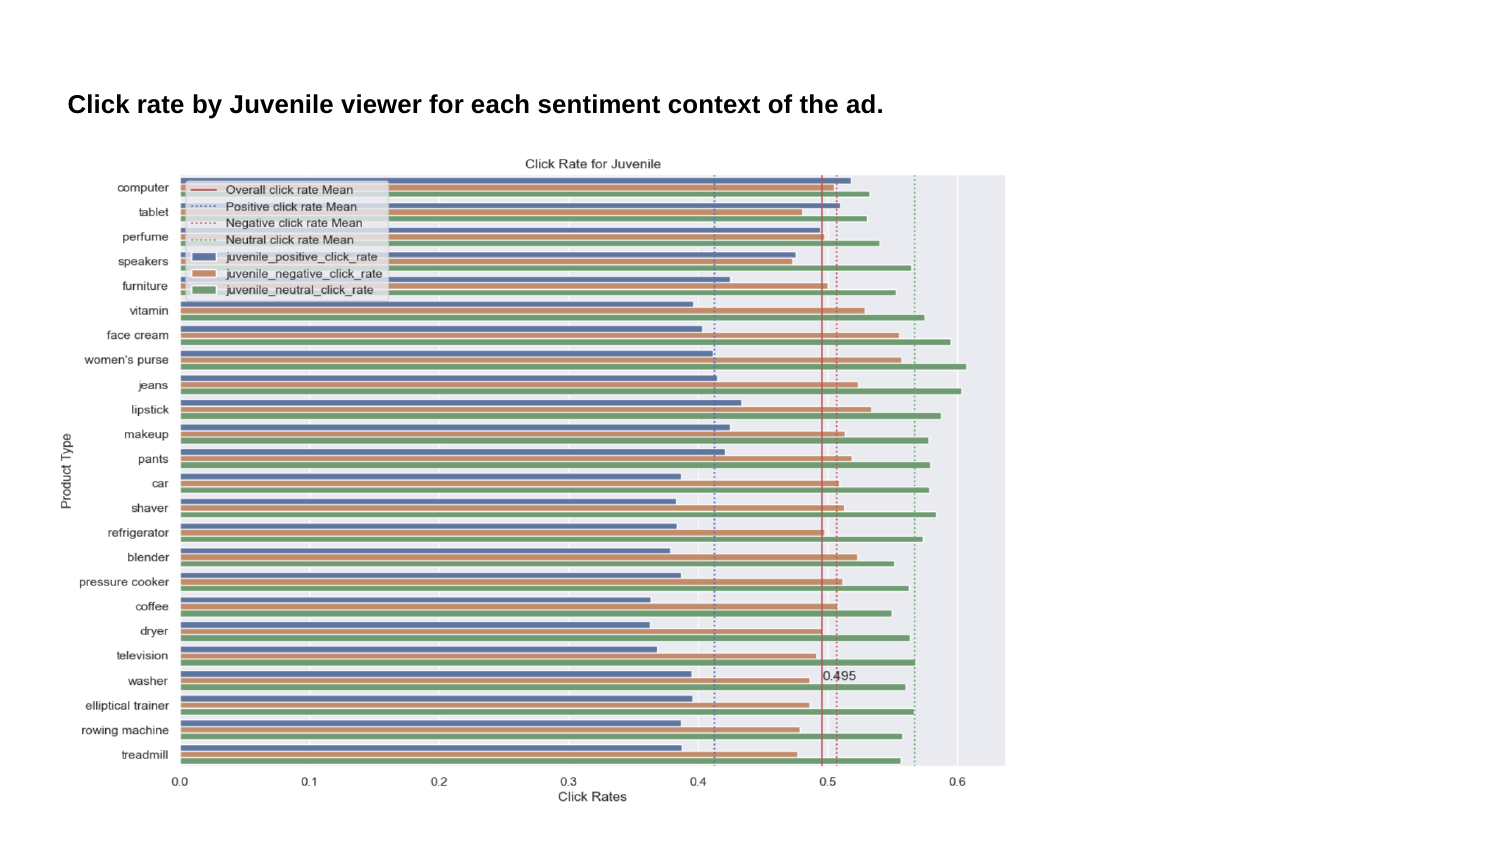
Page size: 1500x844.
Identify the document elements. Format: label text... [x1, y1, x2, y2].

picture [52, 153, 1013, 805]
title Click rate by Juvenile viewer for each sentiment context of the ad. [52, 72, 1449, 135]
